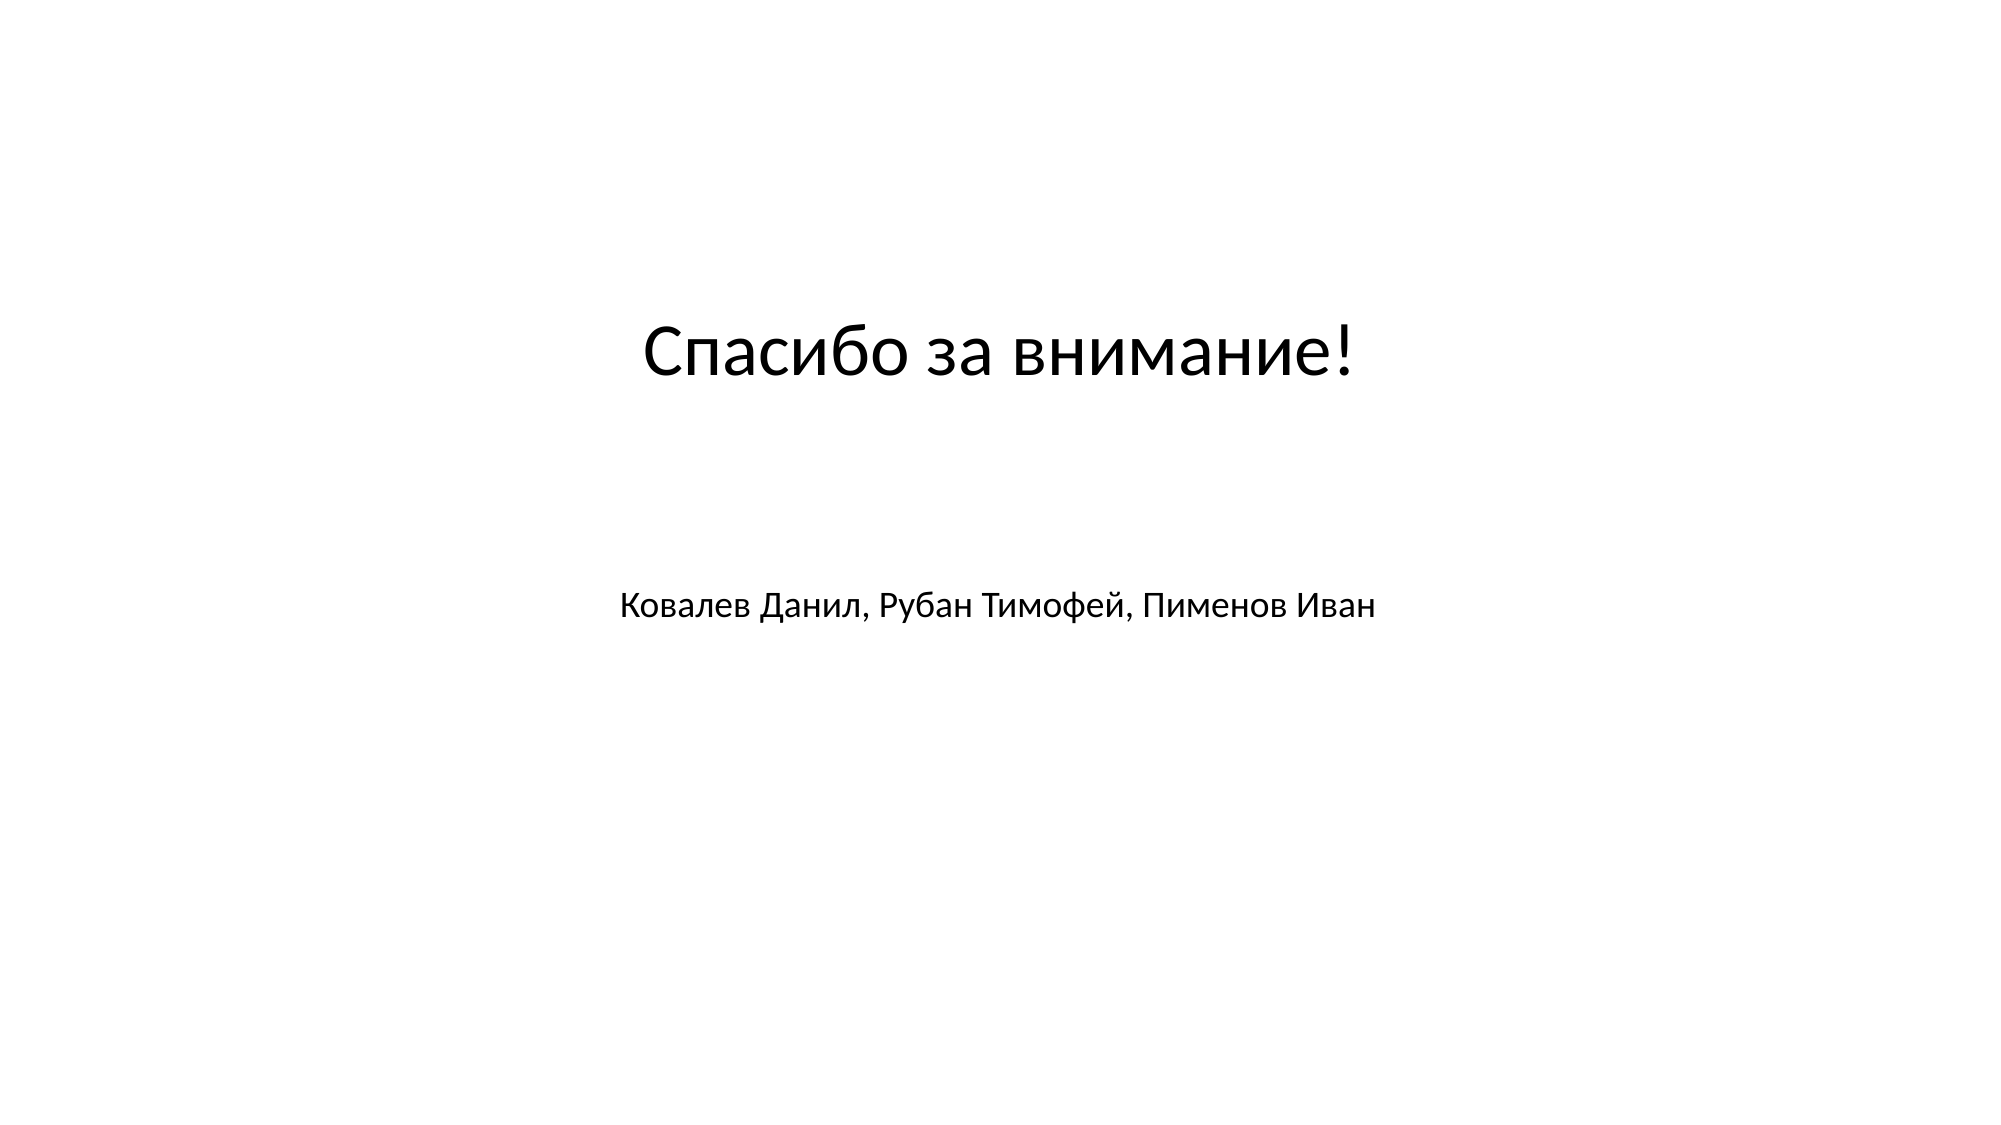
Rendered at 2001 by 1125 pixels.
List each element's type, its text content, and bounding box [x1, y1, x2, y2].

text_box Спасибо за внимание! [628, 292, 1372, 497]
text_box Ковалев Данил, Рубан Тимофей, Пименов Иван [605, 572, 1396, 633]
